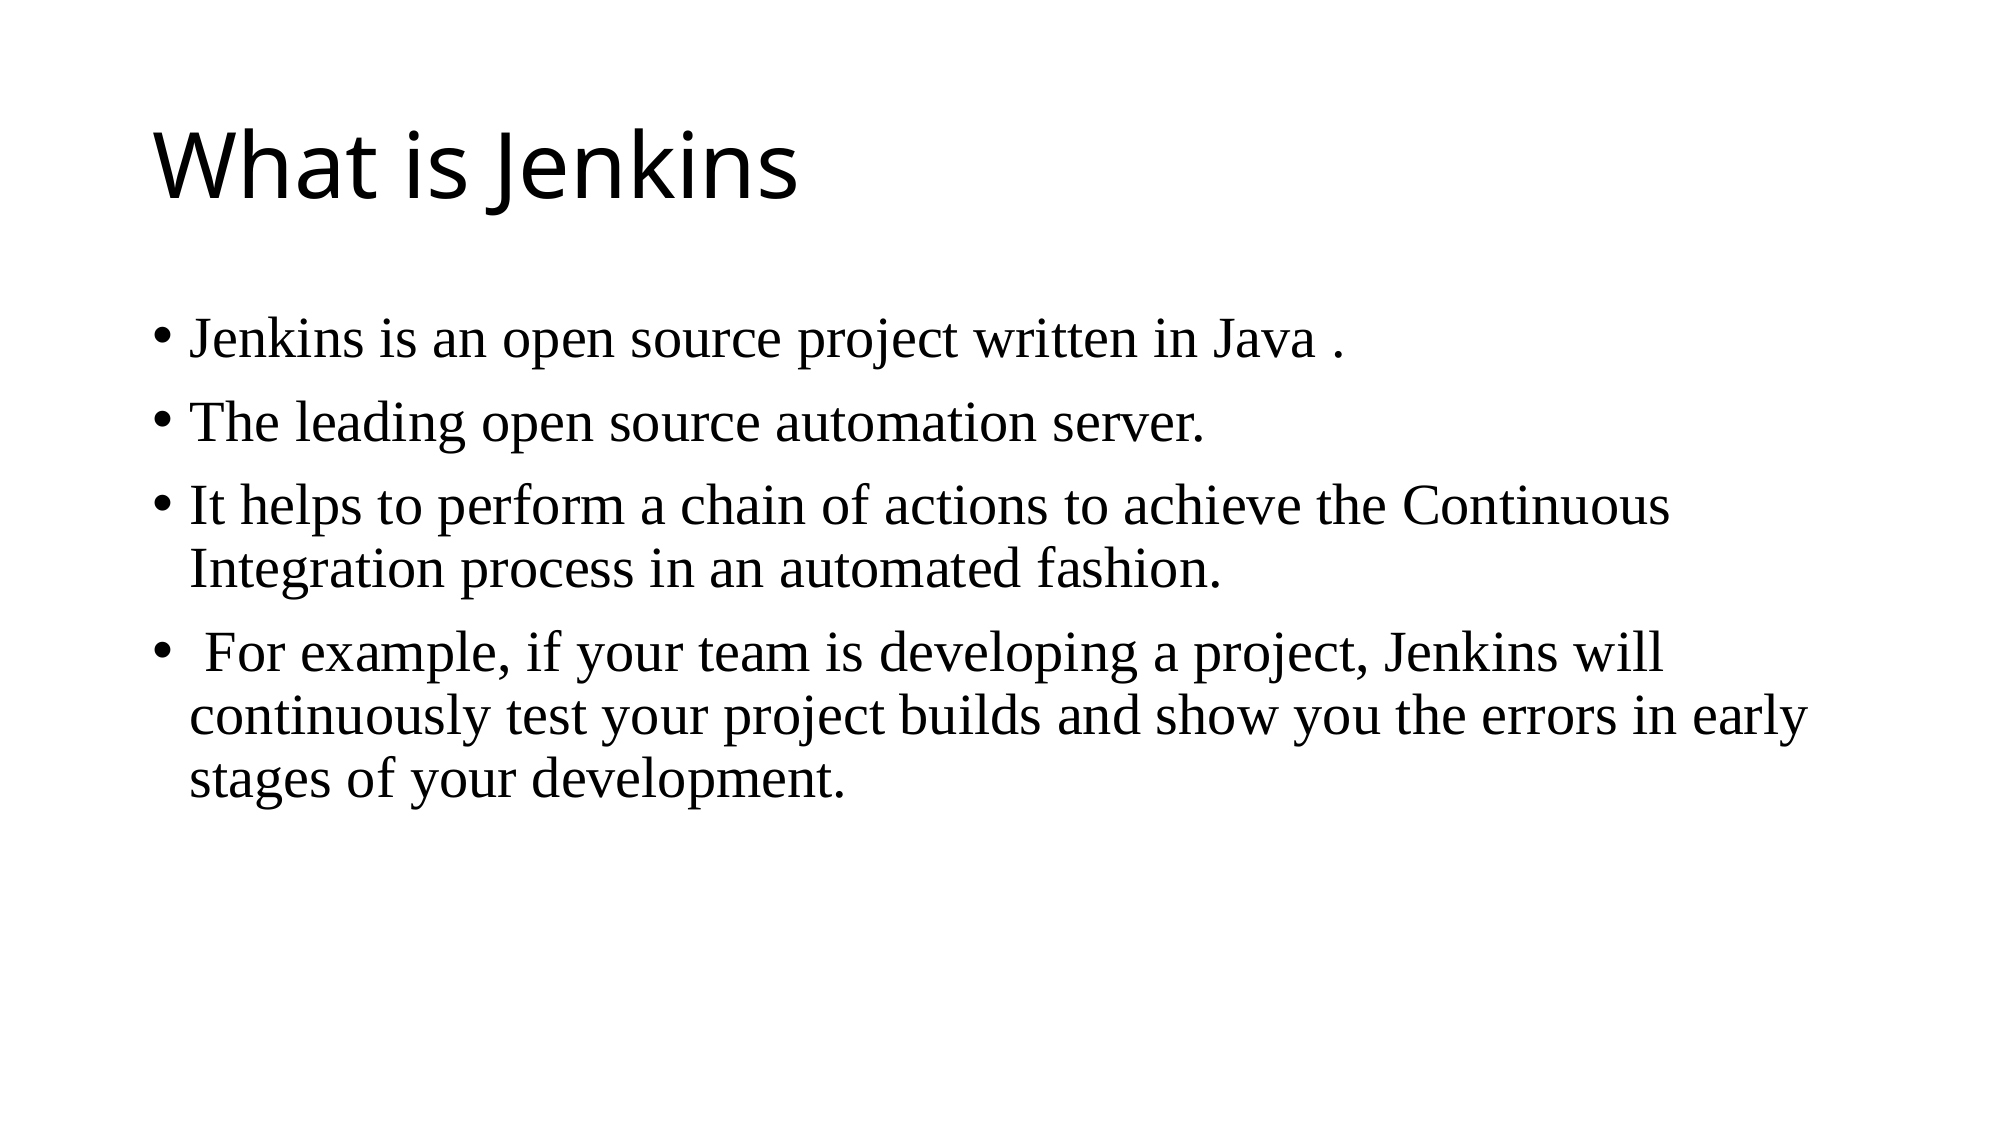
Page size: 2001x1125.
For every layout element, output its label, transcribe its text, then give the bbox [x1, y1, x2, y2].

title What is Jenkins [137, 59, 1863, 278]
list Jenkins is an open source project written in Java . The leading open source automation server. It helps to perform a chain of actions to achieve the Continuous Integration process in an automated fashion. For example, if your team is developing a project, Jenkins will continuously test your project builds and show you the errors in early stages of your development. [137, 299, 1863, 1014]
